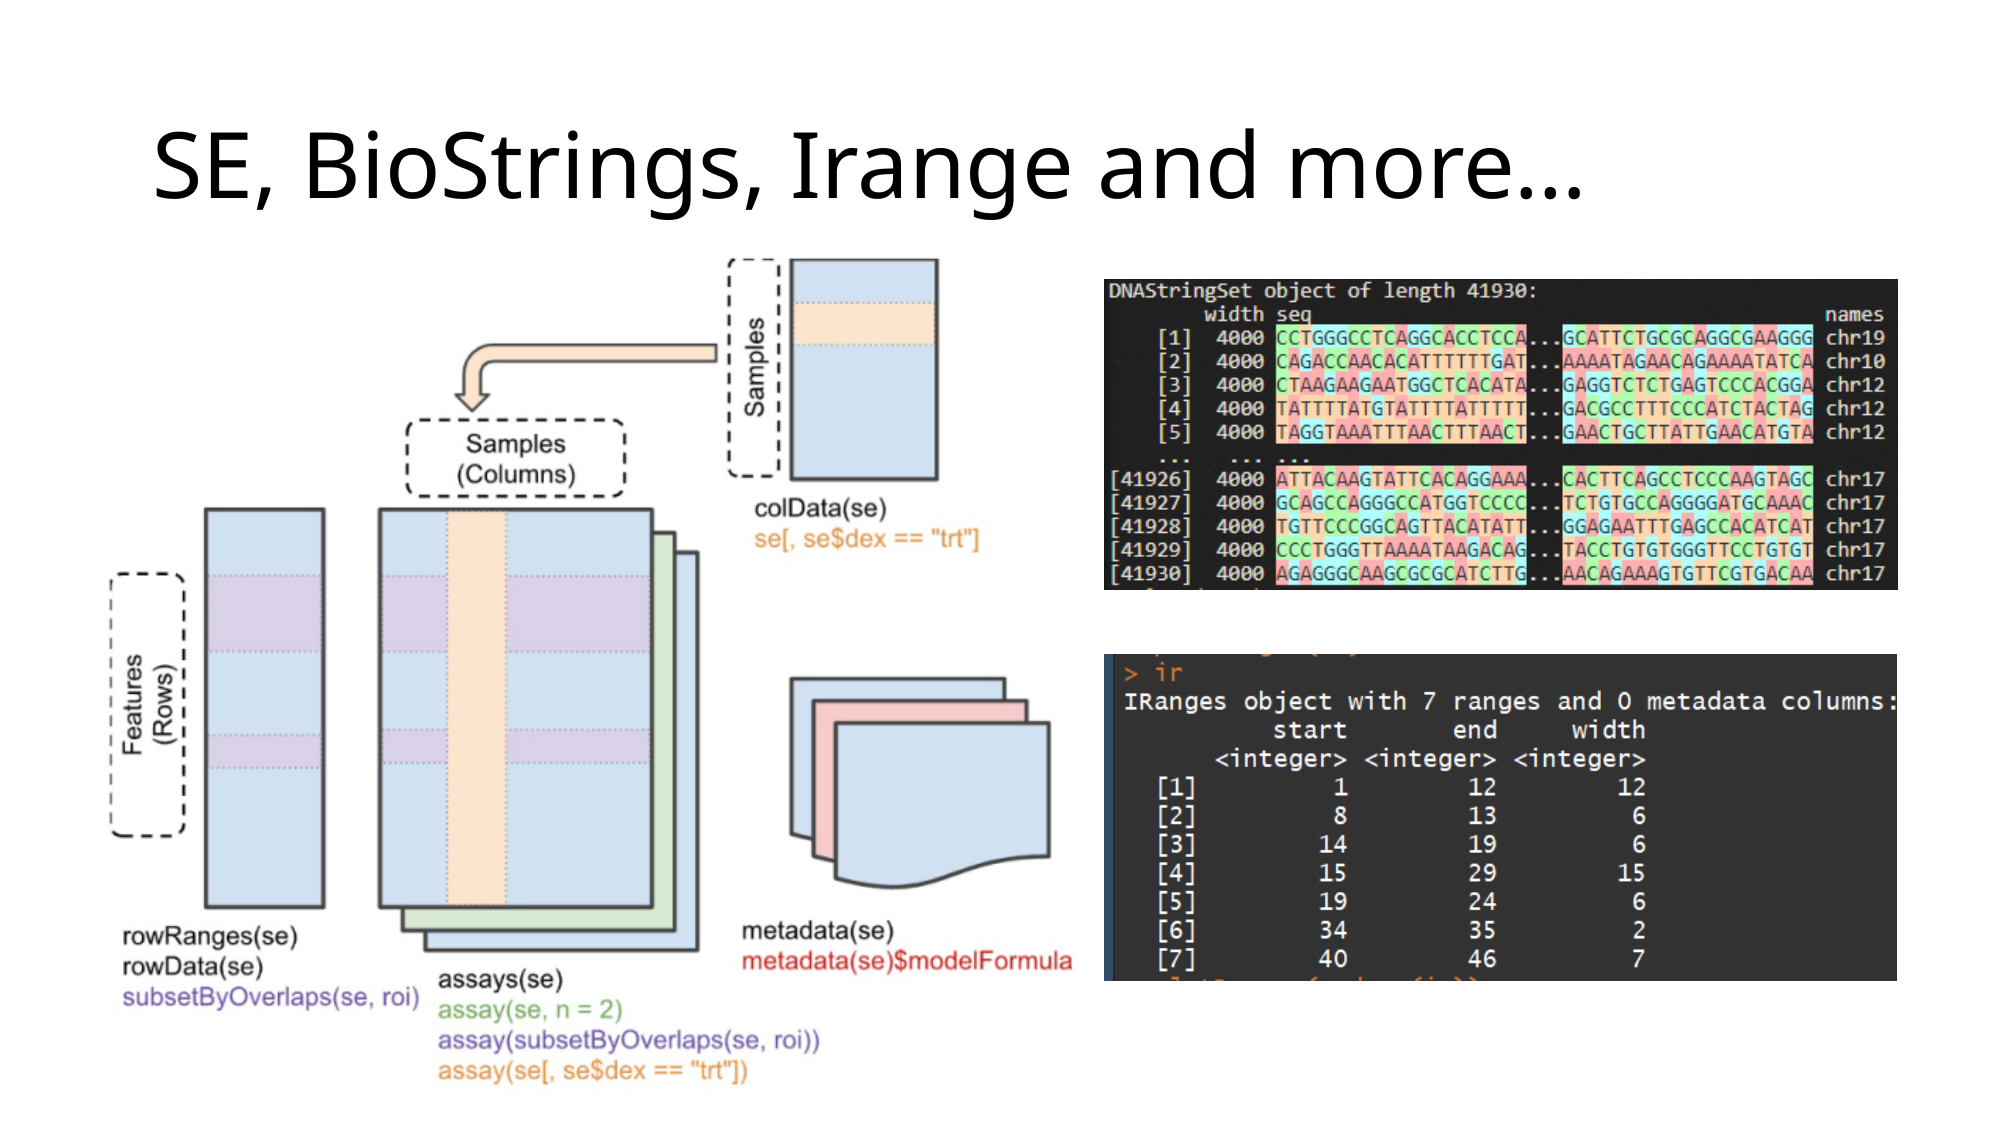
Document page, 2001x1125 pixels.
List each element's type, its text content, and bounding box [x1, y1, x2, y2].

picture [67, 242, 1086, 1094]
picture [1104, 279, 1898, 590]
picture [1104, 654, 1898, 981]
title SE, BioStrings, Irange and more… [137, 59, 1863, 278]
